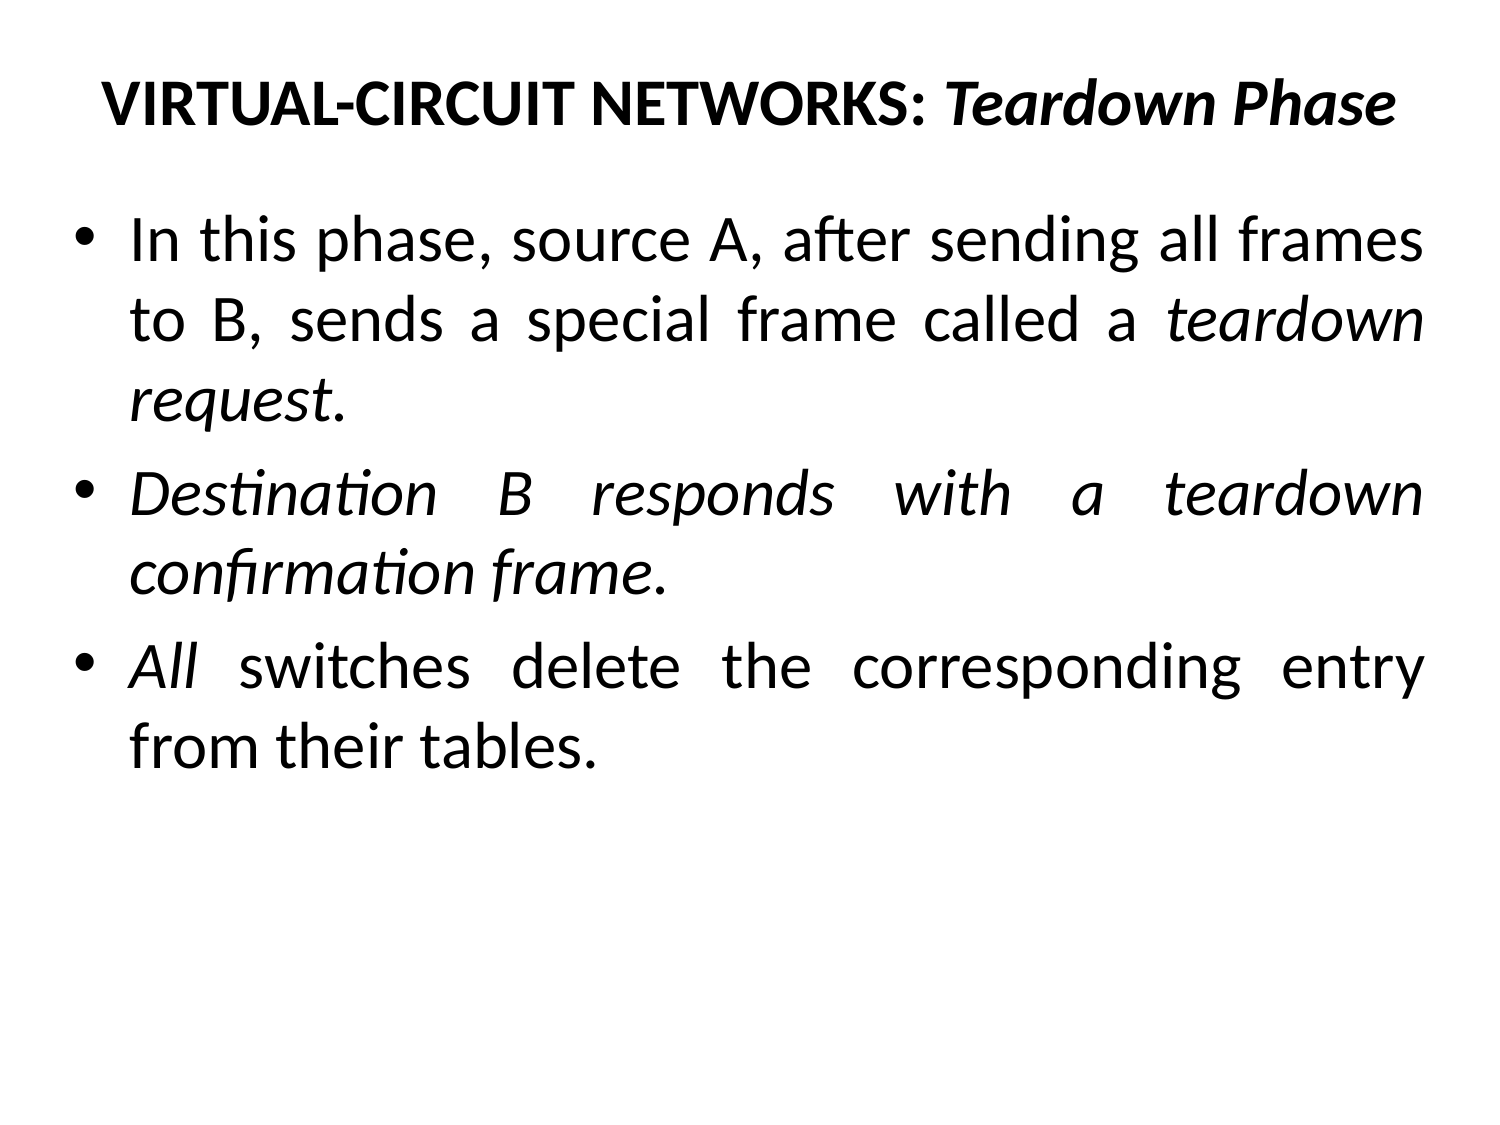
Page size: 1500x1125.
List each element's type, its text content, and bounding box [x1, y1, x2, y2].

list In this phase, source A, after sending all frames to B, sends a special frame called a teardown request. Destination B responds with a teardown confirmation frame. All switches delete the corresponding entry from their tables. [58, 187, 1442, 1032]
title VIRTUAL-CIRCUIT NETWORKS: Teardown Phase [75, 45, 1425, 187]
